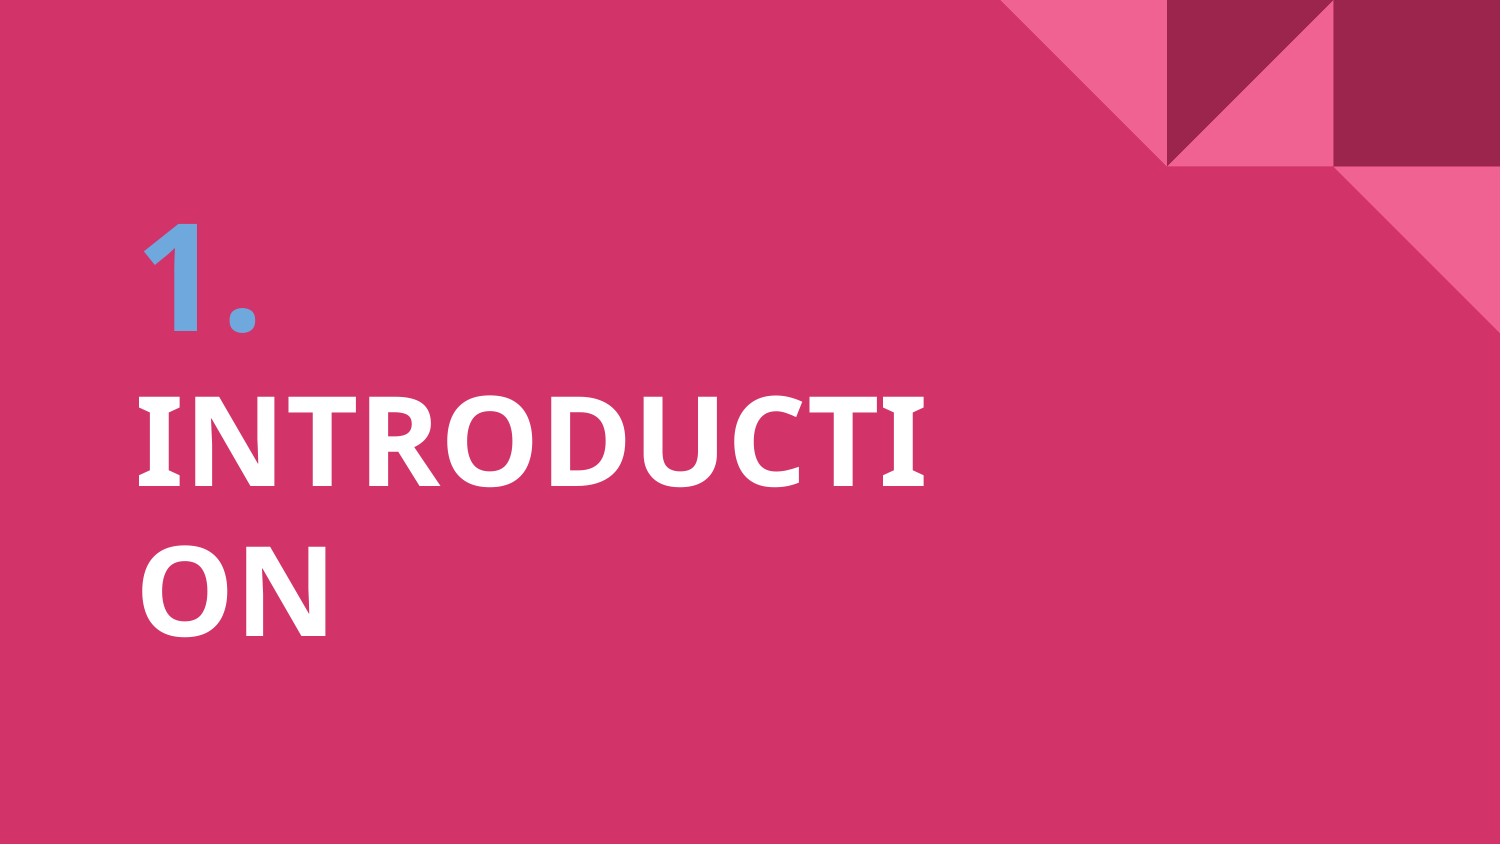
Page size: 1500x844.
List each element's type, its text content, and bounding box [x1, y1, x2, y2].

title 1. INTRODUCTION [120, 256, 981, 588]
